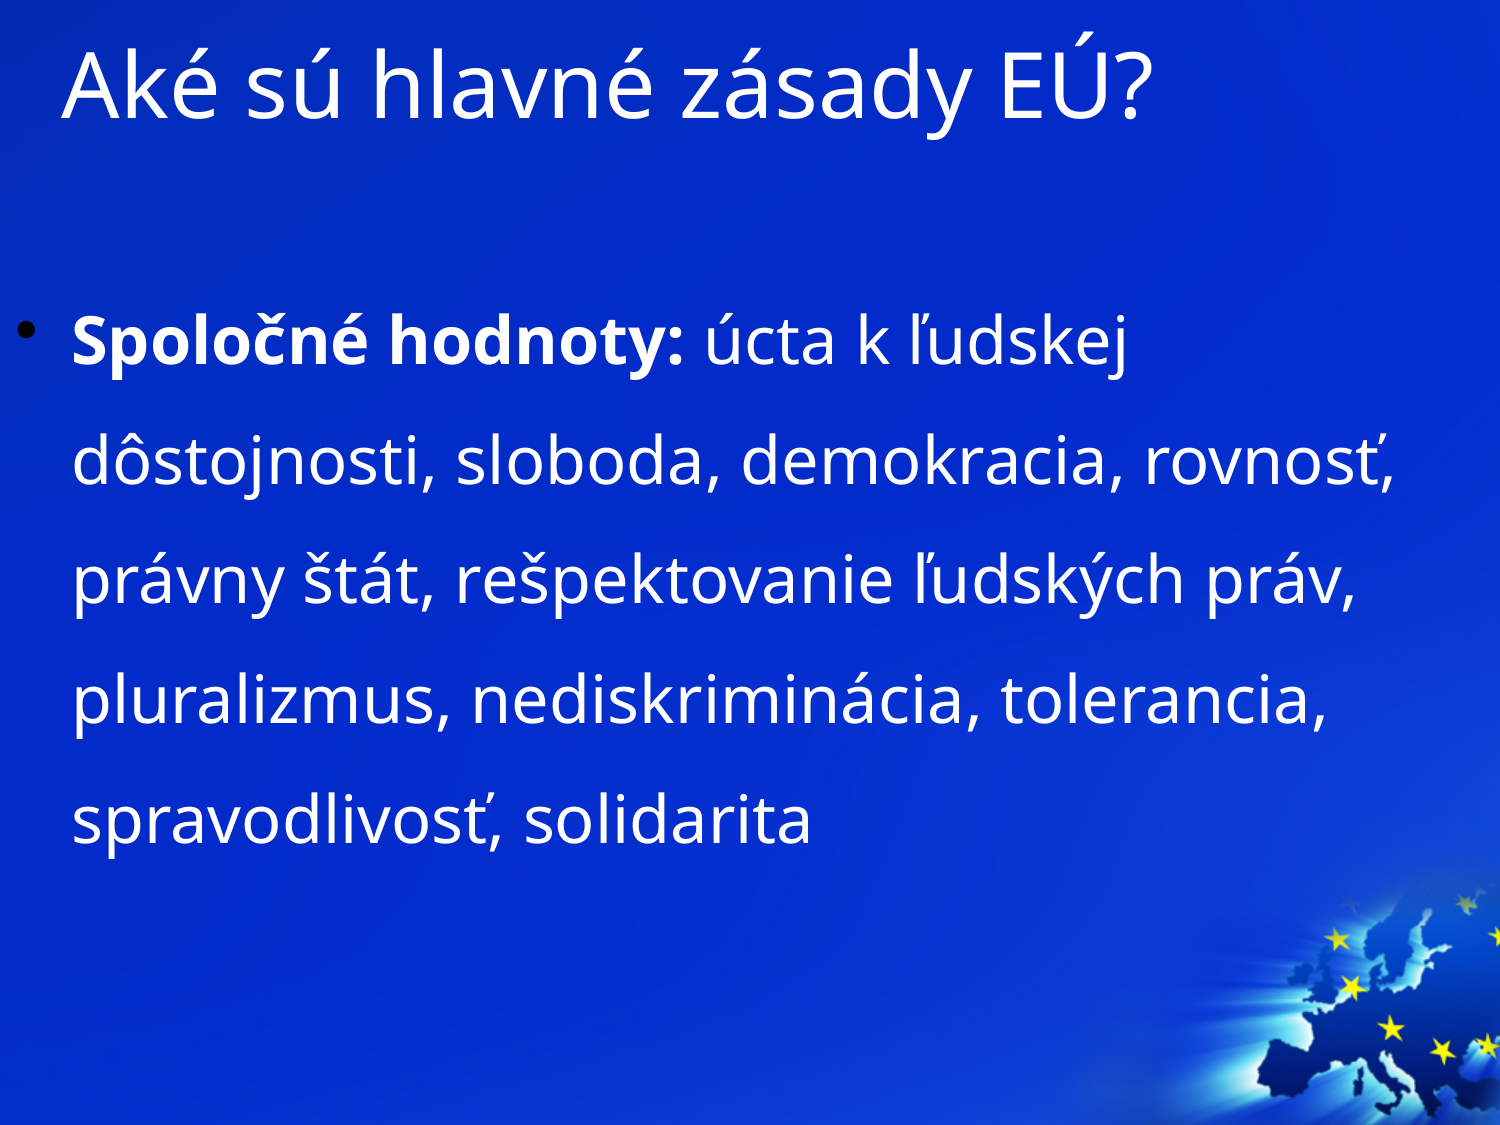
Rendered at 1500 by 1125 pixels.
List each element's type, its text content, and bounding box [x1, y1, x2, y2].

list Spoločné hodnoty: úcta k ľudskej dôstojnosti, sloboda, demokracia, rovnosť, právny štát, rešpektovanie ľudských práv, pluralizmus, nediskriminácia, tolerancia, spravodlivosť, solidarita [0, 249, 1477, 938]
picture [0, 0, 1500, 1125]
title Aké sú hlavné zásady EÚ? [46, 23, 1473, 142]
